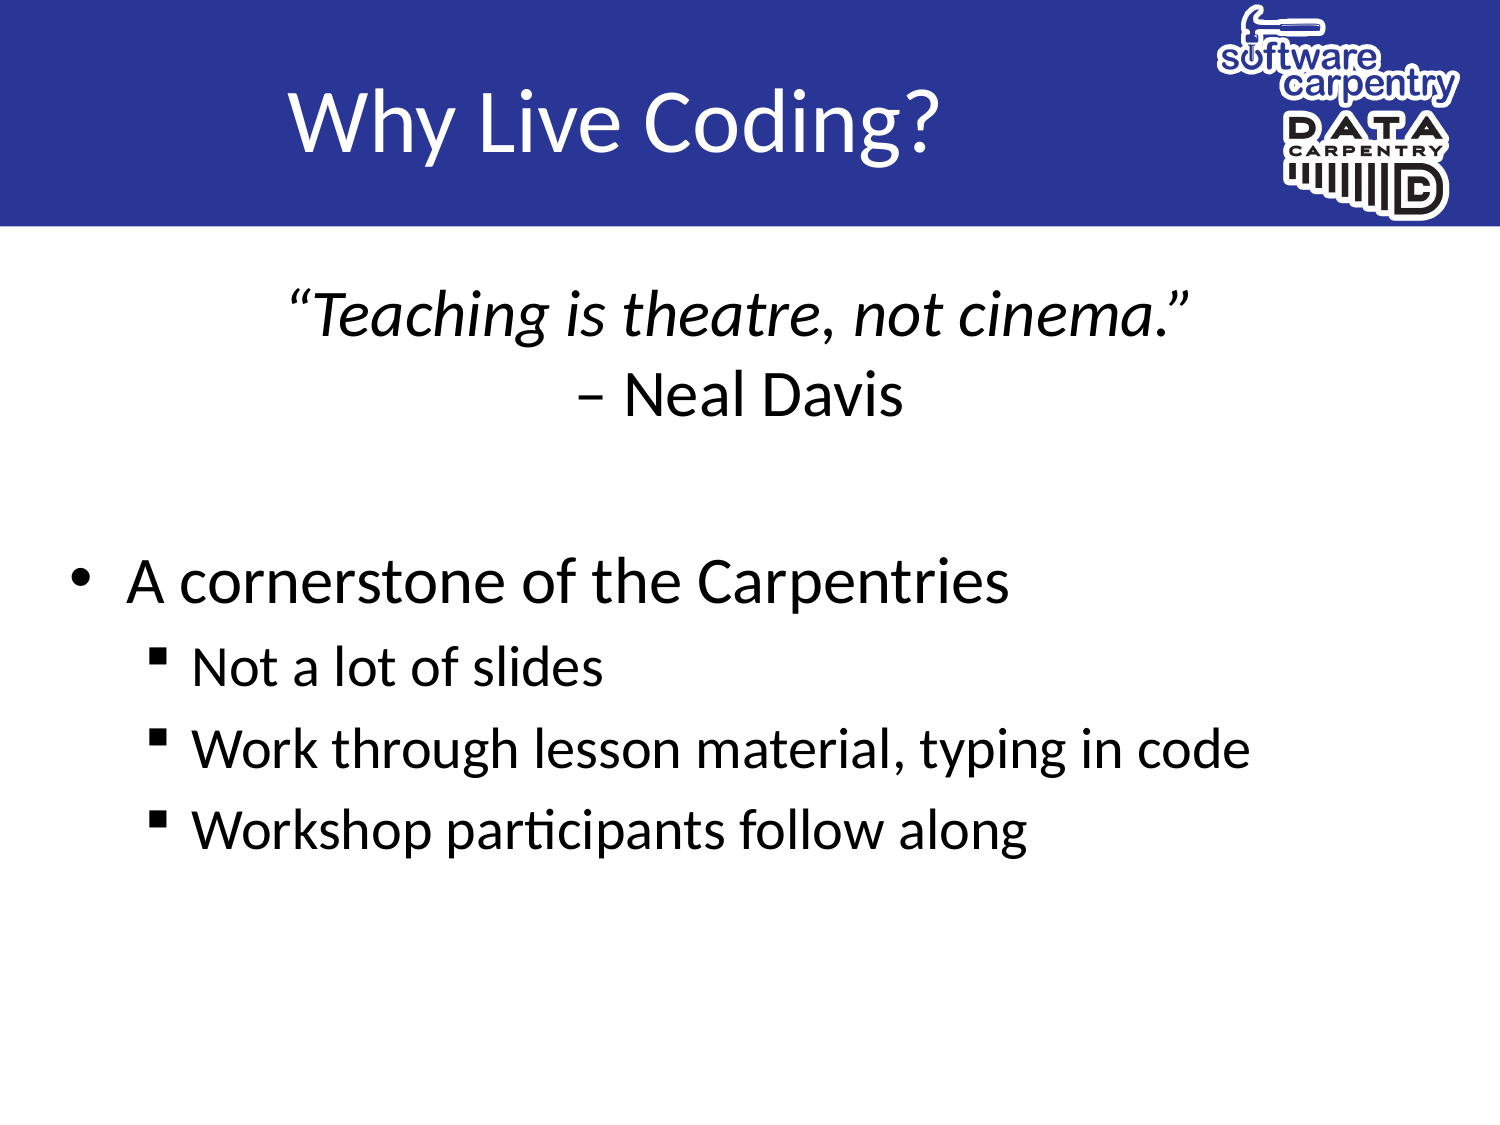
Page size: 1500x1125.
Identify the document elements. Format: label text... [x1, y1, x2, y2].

title Why Live Coding? [51, 21, 1182, 210]
picture [1216, 3, 1461, 224]
list “Teaching is theatre, not cinema.” – Neal Davis A cornerstone of the Carpentries Not a lot of slides Work through lesson material, typing in code Workshop participants follow along [54, 262, 1425, 1035]
